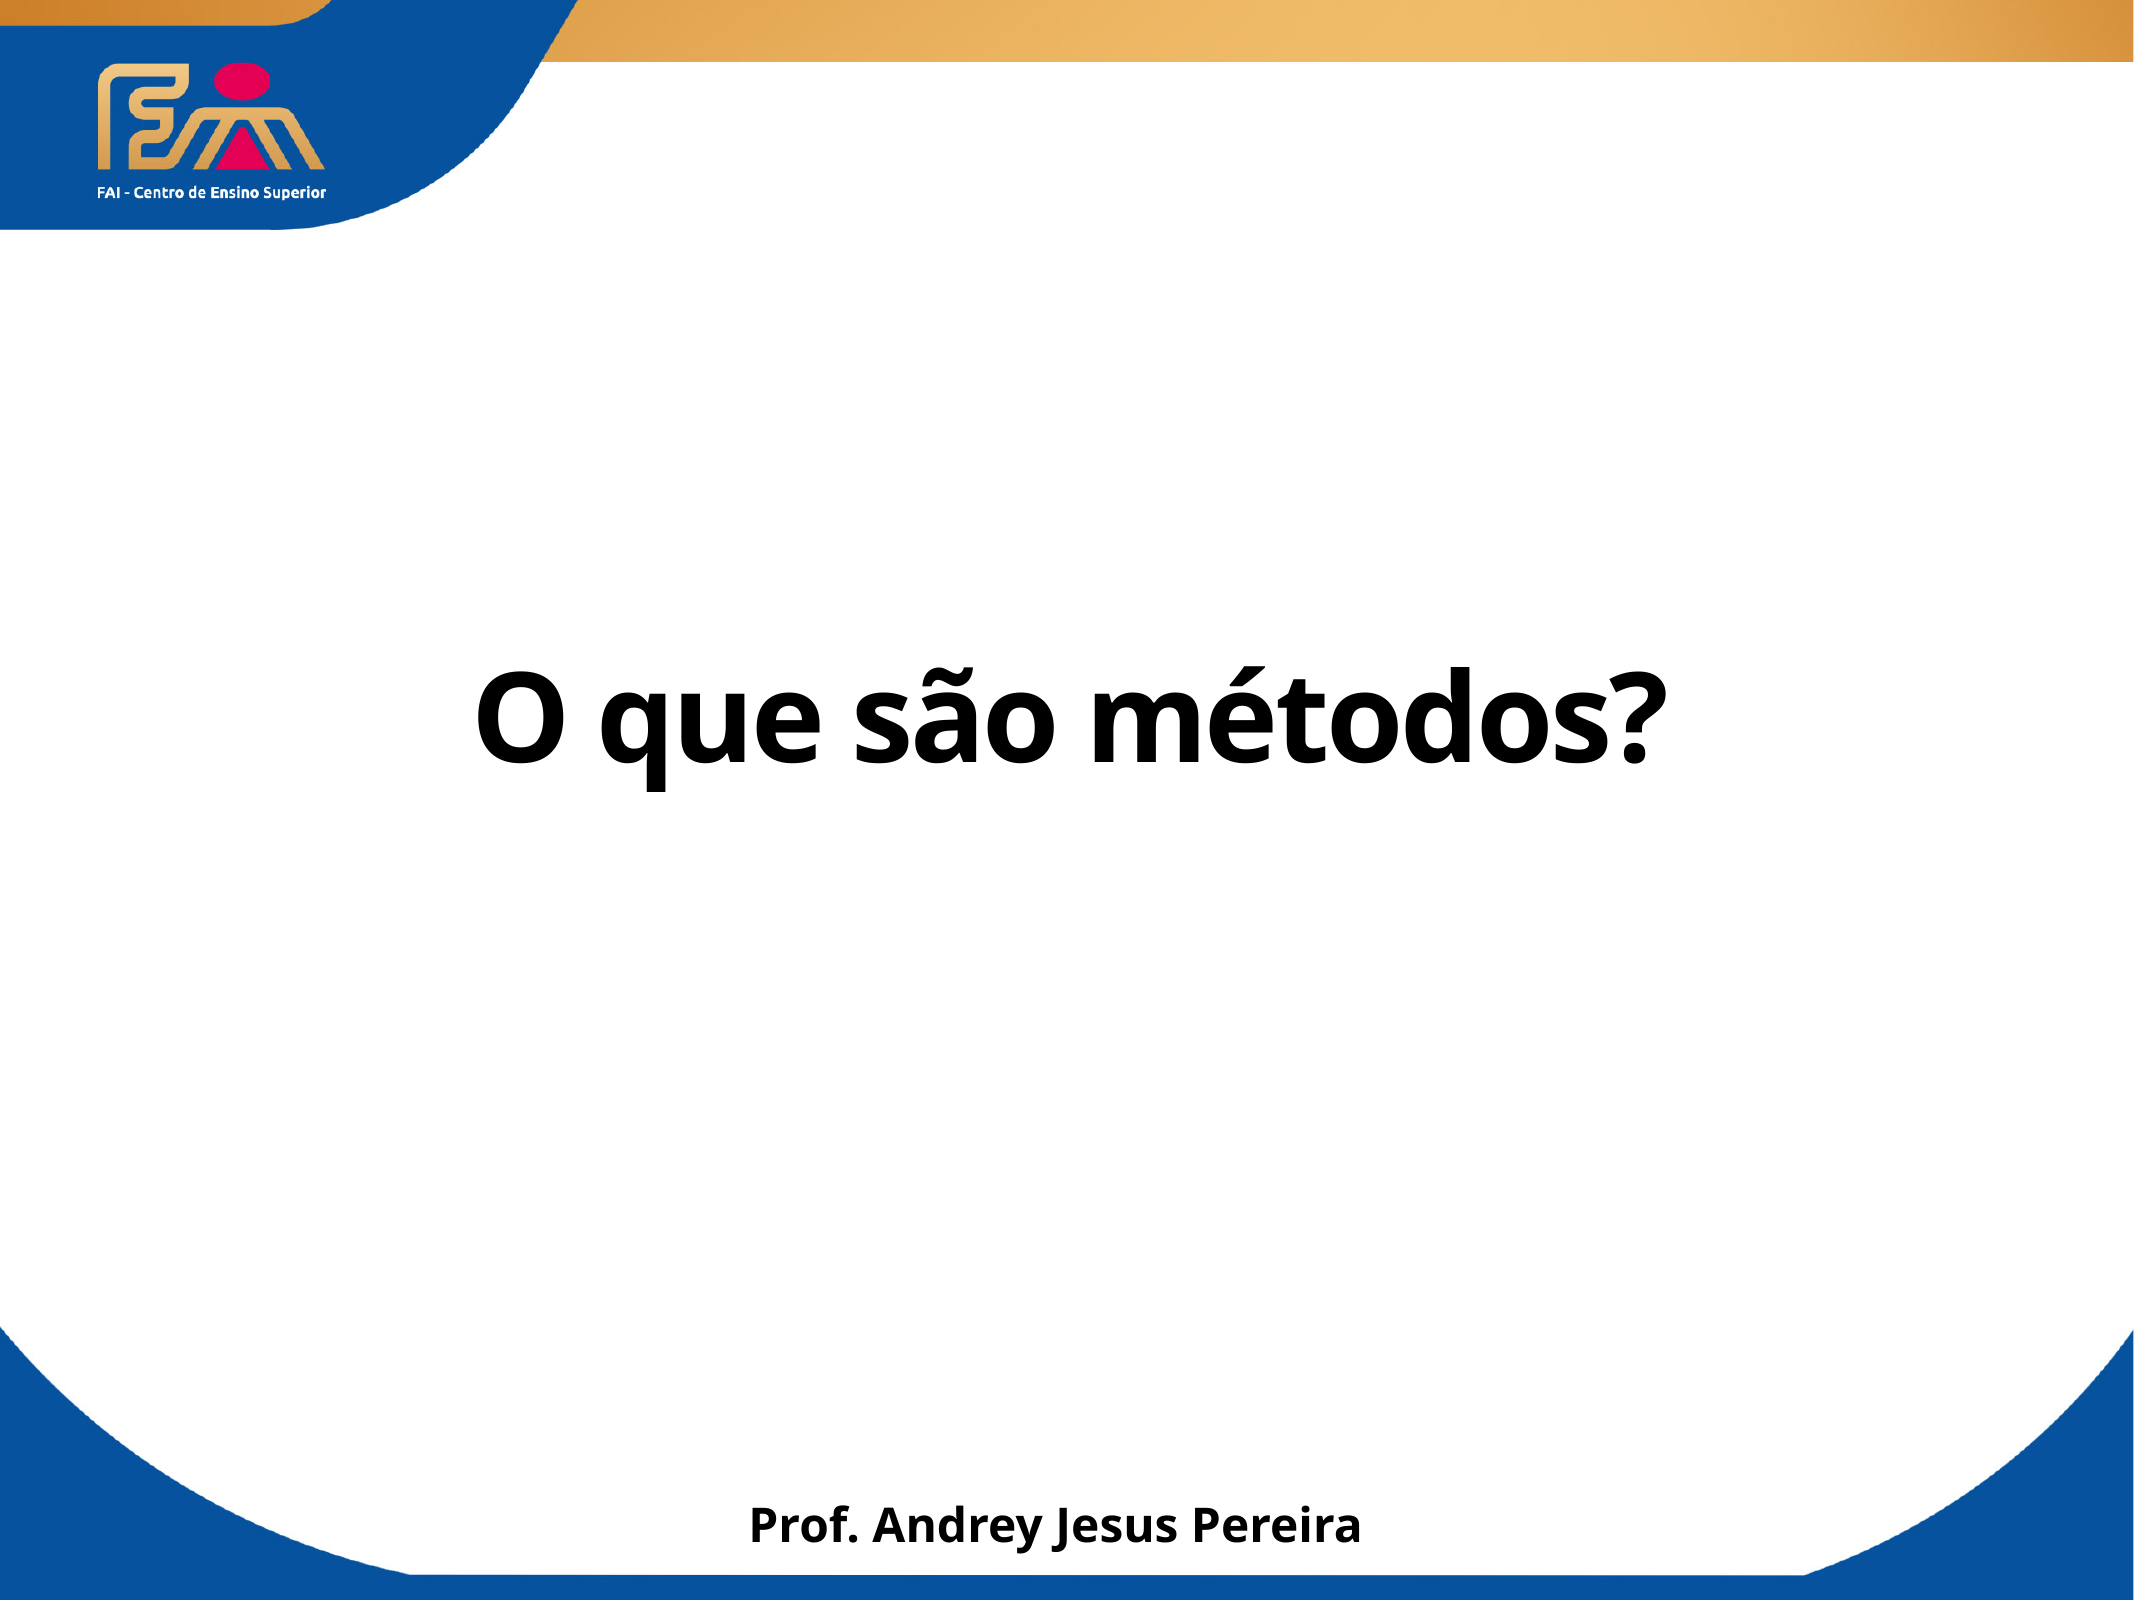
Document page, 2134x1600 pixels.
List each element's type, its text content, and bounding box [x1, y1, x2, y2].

title O que são métodos? [85, 657, 2055, 813]
list Prof. Andrey Jesus Pereira [739, 1484, 1401, 1562]
picture [0, 0, 2134, 1600]
